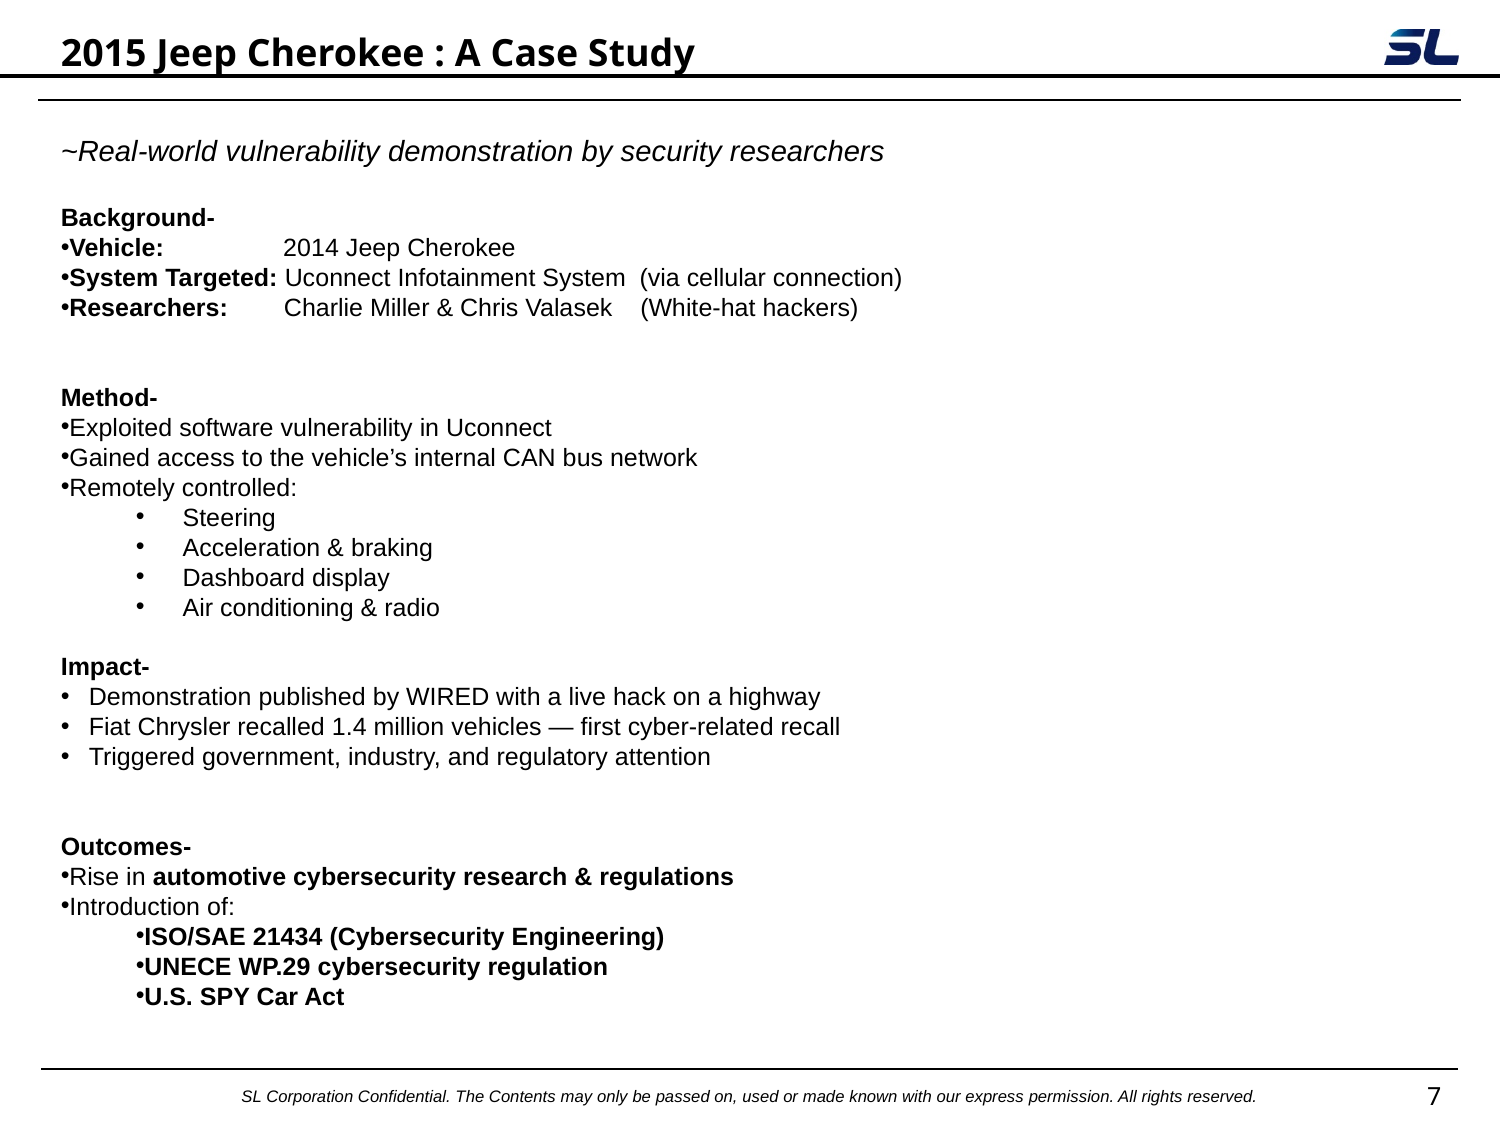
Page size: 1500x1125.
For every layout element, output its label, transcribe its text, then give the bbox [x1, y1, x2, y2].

text_box ~Real-world vulnerability demonstration by security researchers Background- Vehicle: 2014 Jeep Cherokee System Targeted: Uconnect Infotainment System (via cellular connection) Researchers: Charlie Miller & Chris Valasek (White-hat hackers) Method- Exploited software vulnerability in Uconnect Gained access to the vehicle’s internal CAN bus network Remotely controlled: Steering Acceleration & braking Dashboard display Air conditioning & radio Impact- Demonstration published by WIRED with a live hack on a highway Fiat Chrysler recalled 1.4 million vehicles — first cyber-related recall Triggered government, industry, and regulatory attention Outcomes- Rise in automotive cybersecurity research & regulations Introduction of: ISO/SAE 21434 (Cybersecurity Engineering) UNECE WP.29 cybersecurity regulation U.S. SPY Car Act [43, 90, 1425, 1125]
text_box 2015 Jeep Cherokee : A Case Study [43, 23, 1063, 126]
text_box [0, 74, 43, 78]
text_box [1063, 74, 1500, 78]
picture [1384, 29, 1459, 65]
